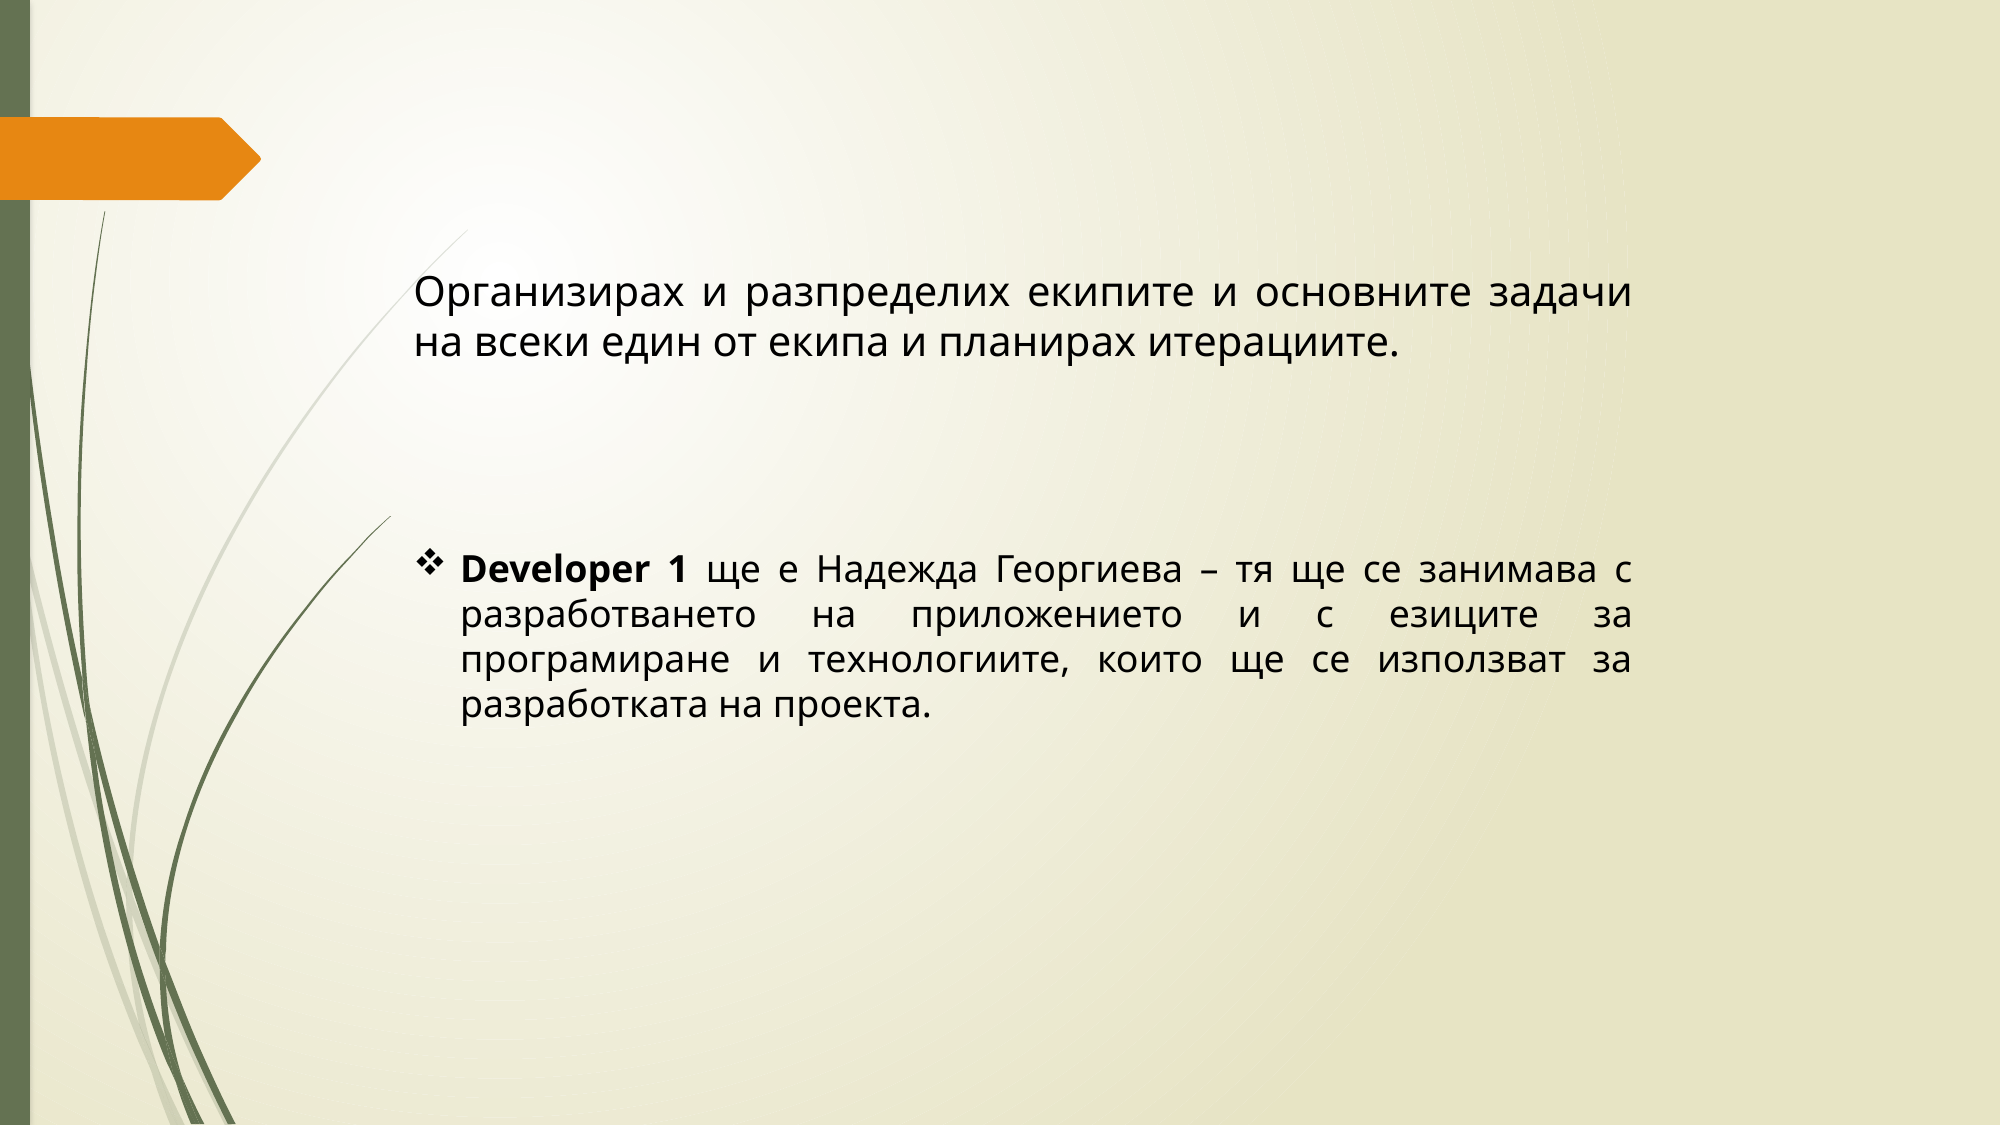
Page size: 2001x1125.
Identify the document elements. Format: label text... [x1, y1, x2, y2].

text_box Организирах и разпределих екипите и основните задачи на всеки един от екипа и планирах итерациите. Developer 1 ще е Надежда Георгиева – тя ще се занимава с разработването на приложението и с езиците за програмиране и технологиите, които ще се използват за разработката на проекта. [398, 257, 1648, 732]
